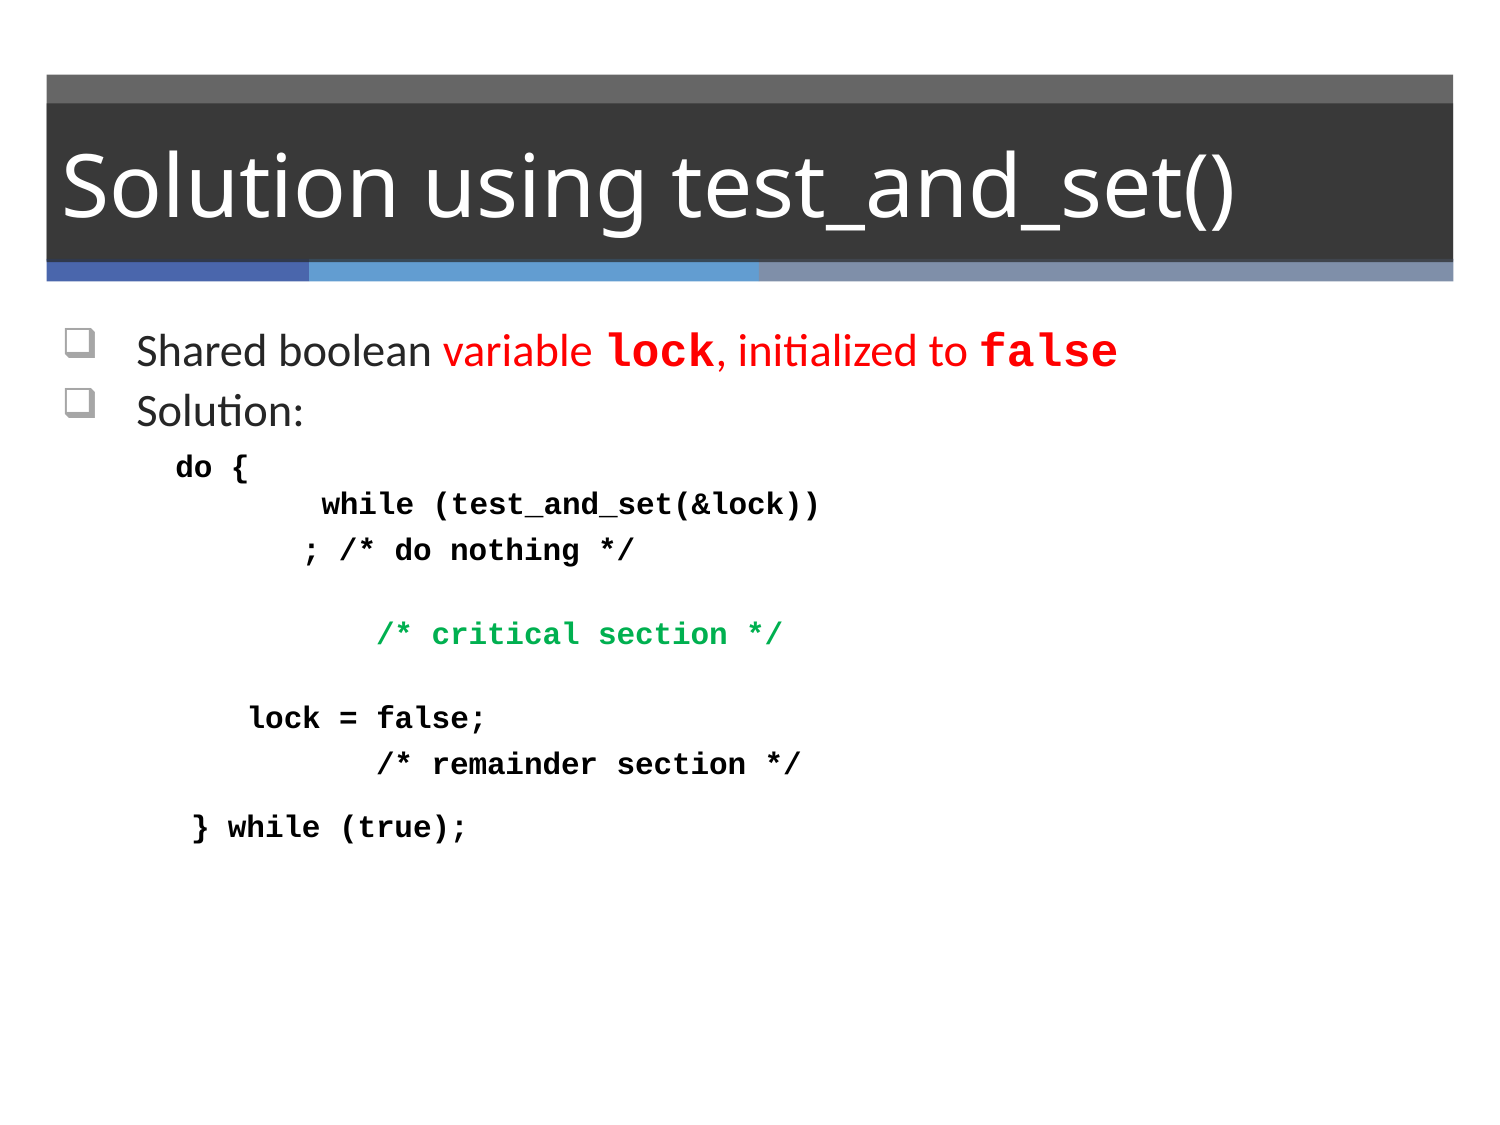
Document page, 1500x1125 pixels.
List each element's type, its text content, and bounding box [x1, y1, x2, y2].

title Solution using test_and_set() [46, 103, 1454, 263]
list Shared boolean variable lock, initialized to false Solution: do { while (test_and_set(&lock)) ; /* do nothing */ /* critical section */ lock = false; /* remainder section */ } while (true); [46, 319, 1454, 975]
